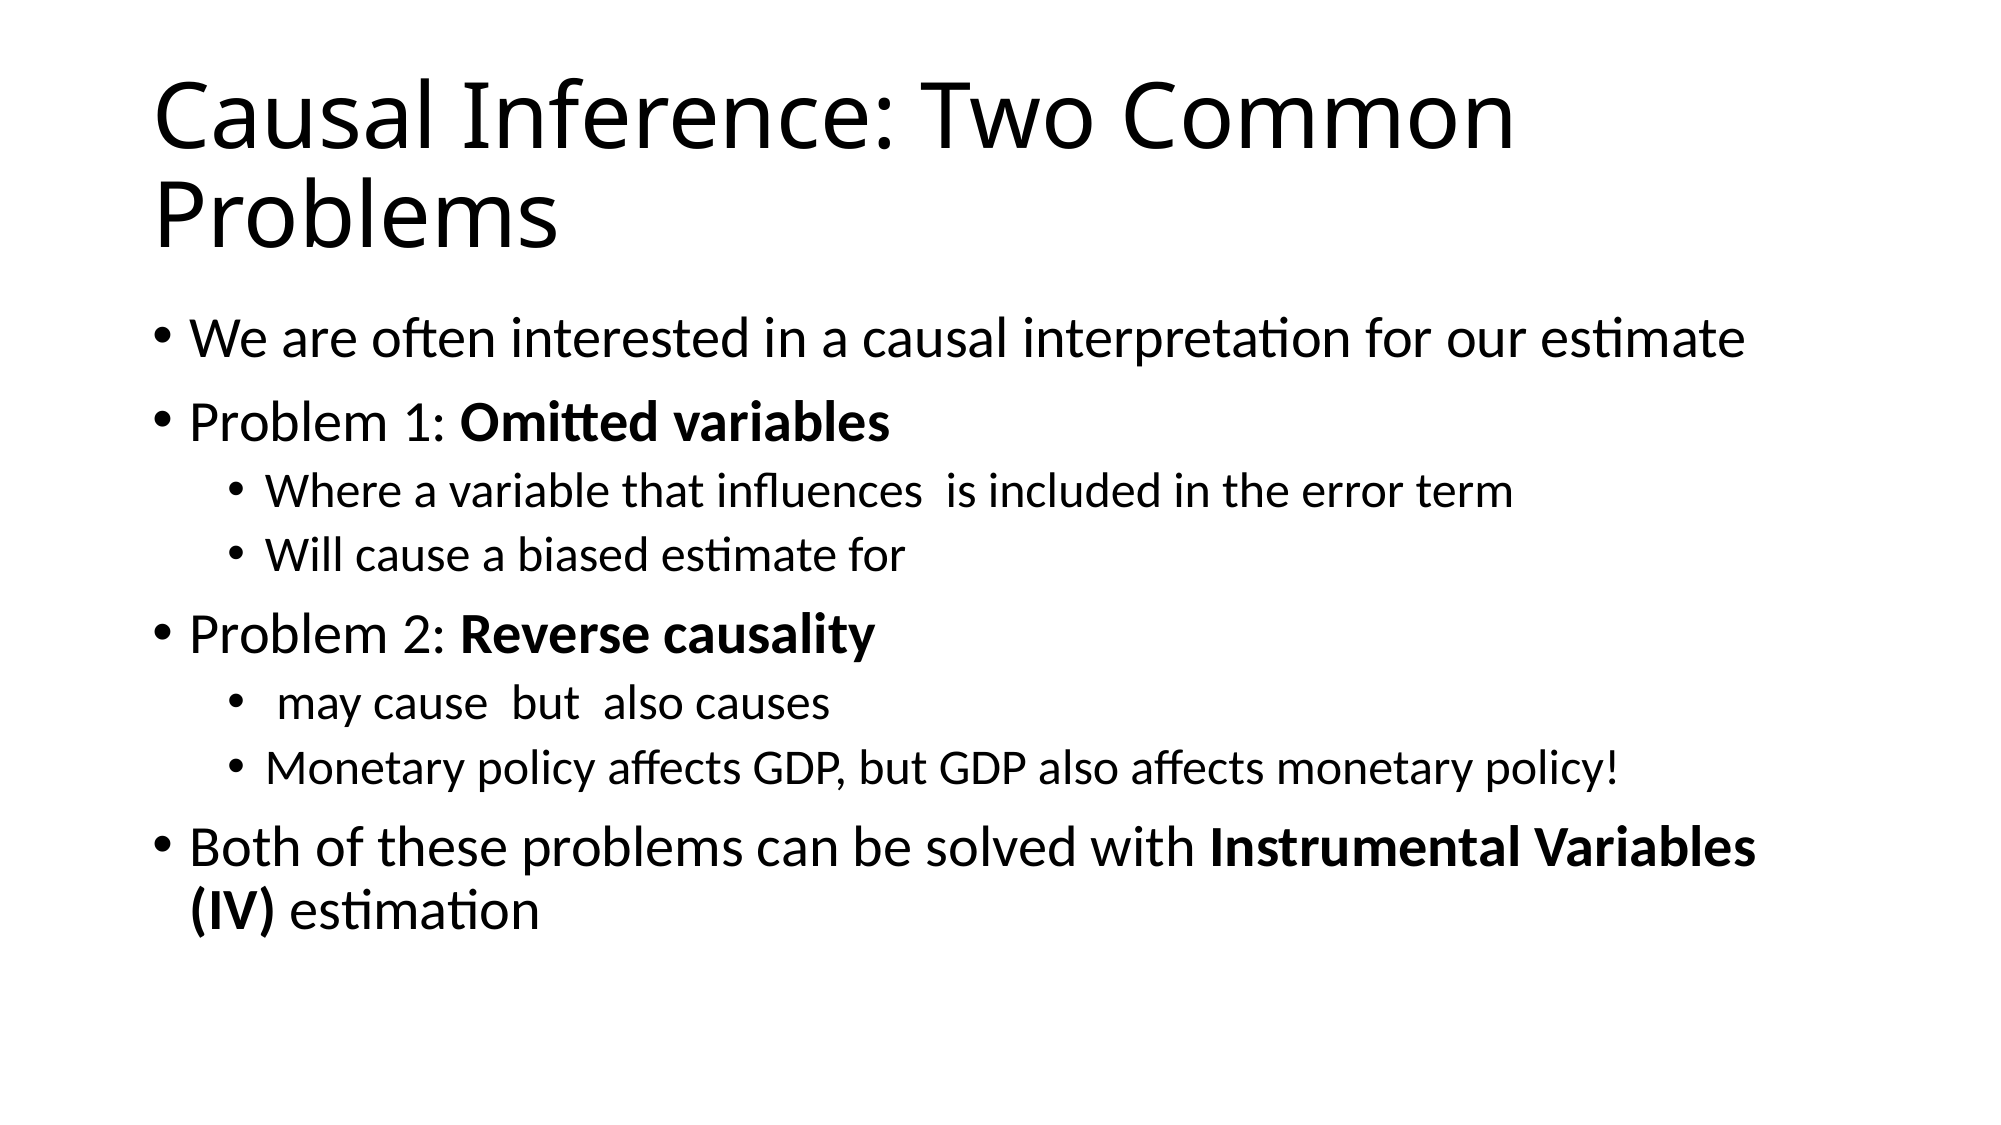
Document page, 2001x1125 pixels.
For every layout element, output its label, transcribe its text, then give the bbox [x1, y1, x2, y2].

title Causal Inference: Two Common Problems [137, 59, 1863, 278]
